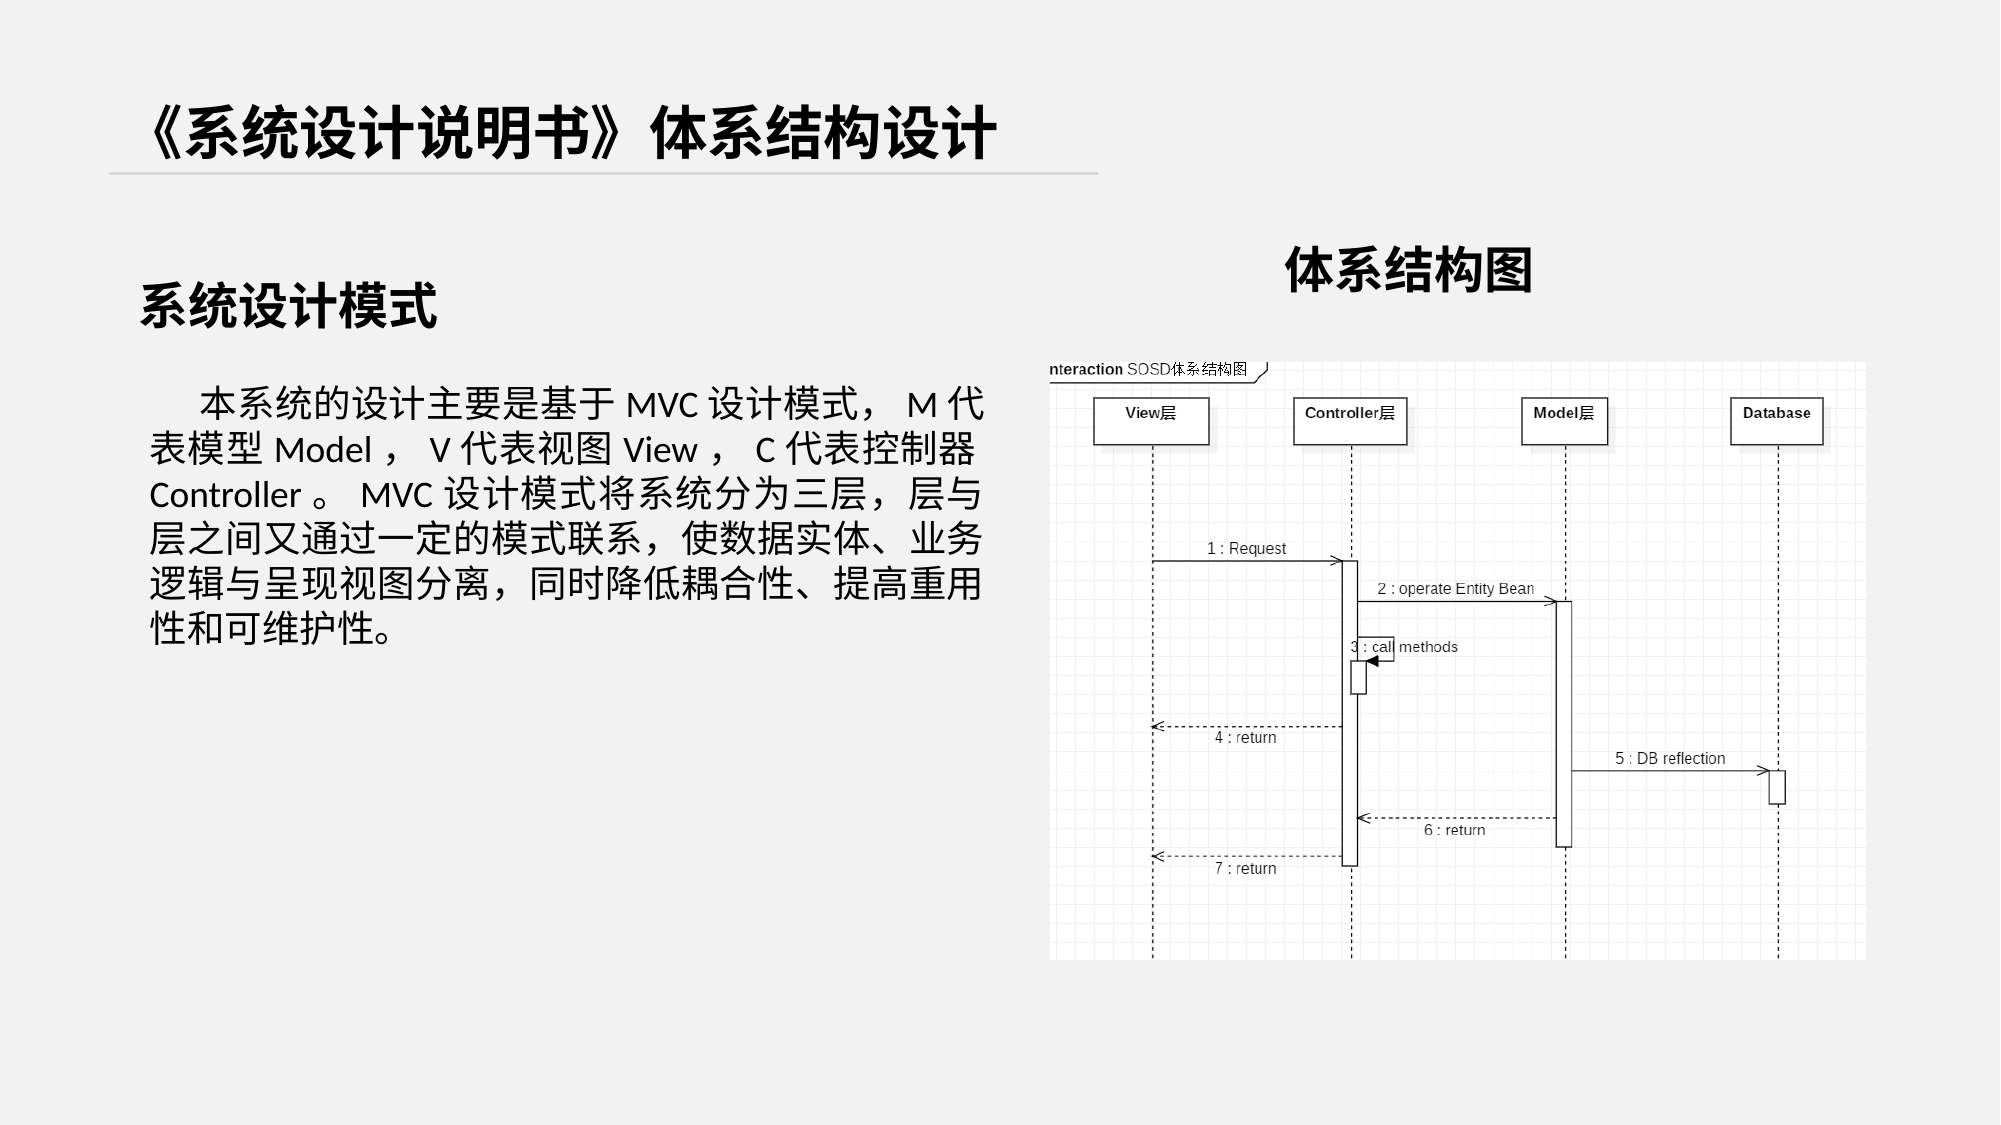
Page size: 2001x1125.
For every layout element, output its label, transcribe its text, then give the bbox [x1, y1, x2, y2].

text_box 体系结构图 [1263, 188, 1630, 344]
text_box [109, 96, 1098, 221]
picture [1049, 362, 1867, 960]
text_box 系统设计模式 本系统的设计主要是基于MVC设计模式，M代表模型Model，V代表视图View，C代表控制器Controller。MVC设计模式将系统分为三层，层与层之间又通过一定的模式联系，使数据实体、业务逻辑与呈现视图分离，同时降低耦合性、提高重用性和可维护性。 [109, 223, 1000, 657]
